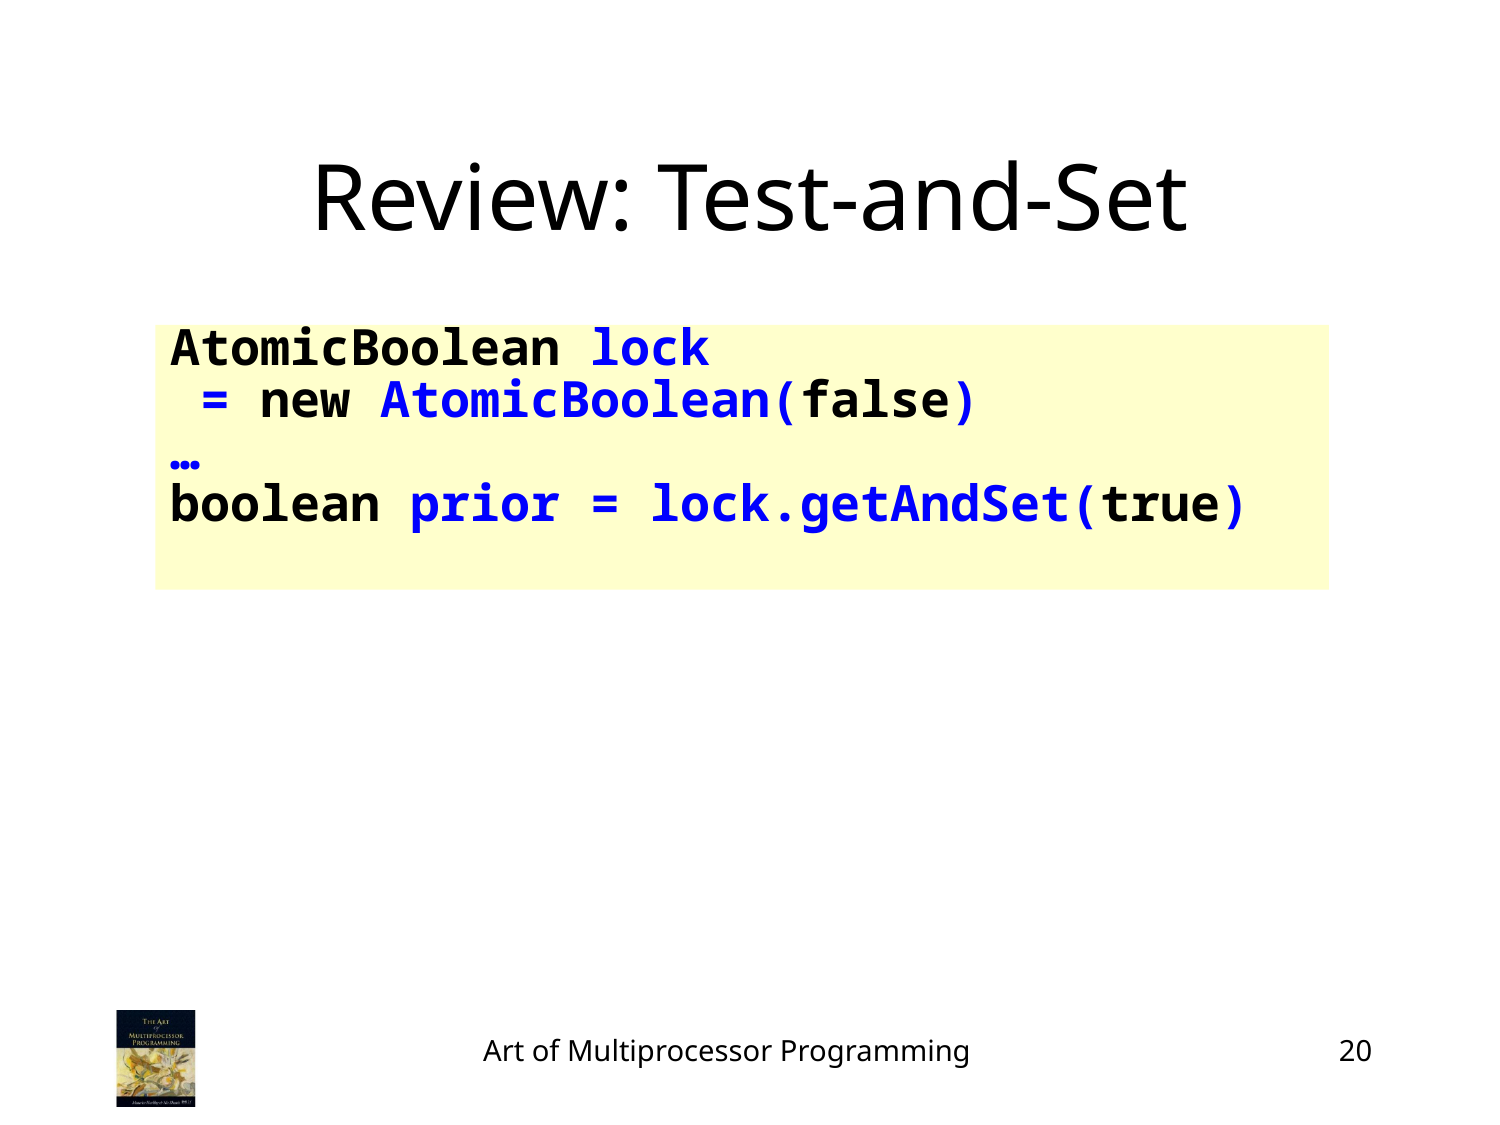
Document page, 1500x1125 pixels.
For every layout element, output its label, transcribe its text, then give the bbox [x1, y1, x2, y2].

text_box AtomicBoolean lock = new AtomicBoolean(false) … boolean prior = lock.getAndSet(true) [155, 324, 1329, 590]
footer Art of Multiprocessor Programming [433, 1024, 1022, 1101]
slide_number 20 [1074, 1024, 1388, 1101]
title Review: Test-and-Set [112, 99, 1388, 288]
picture [107, 1010, 204, 1107]
